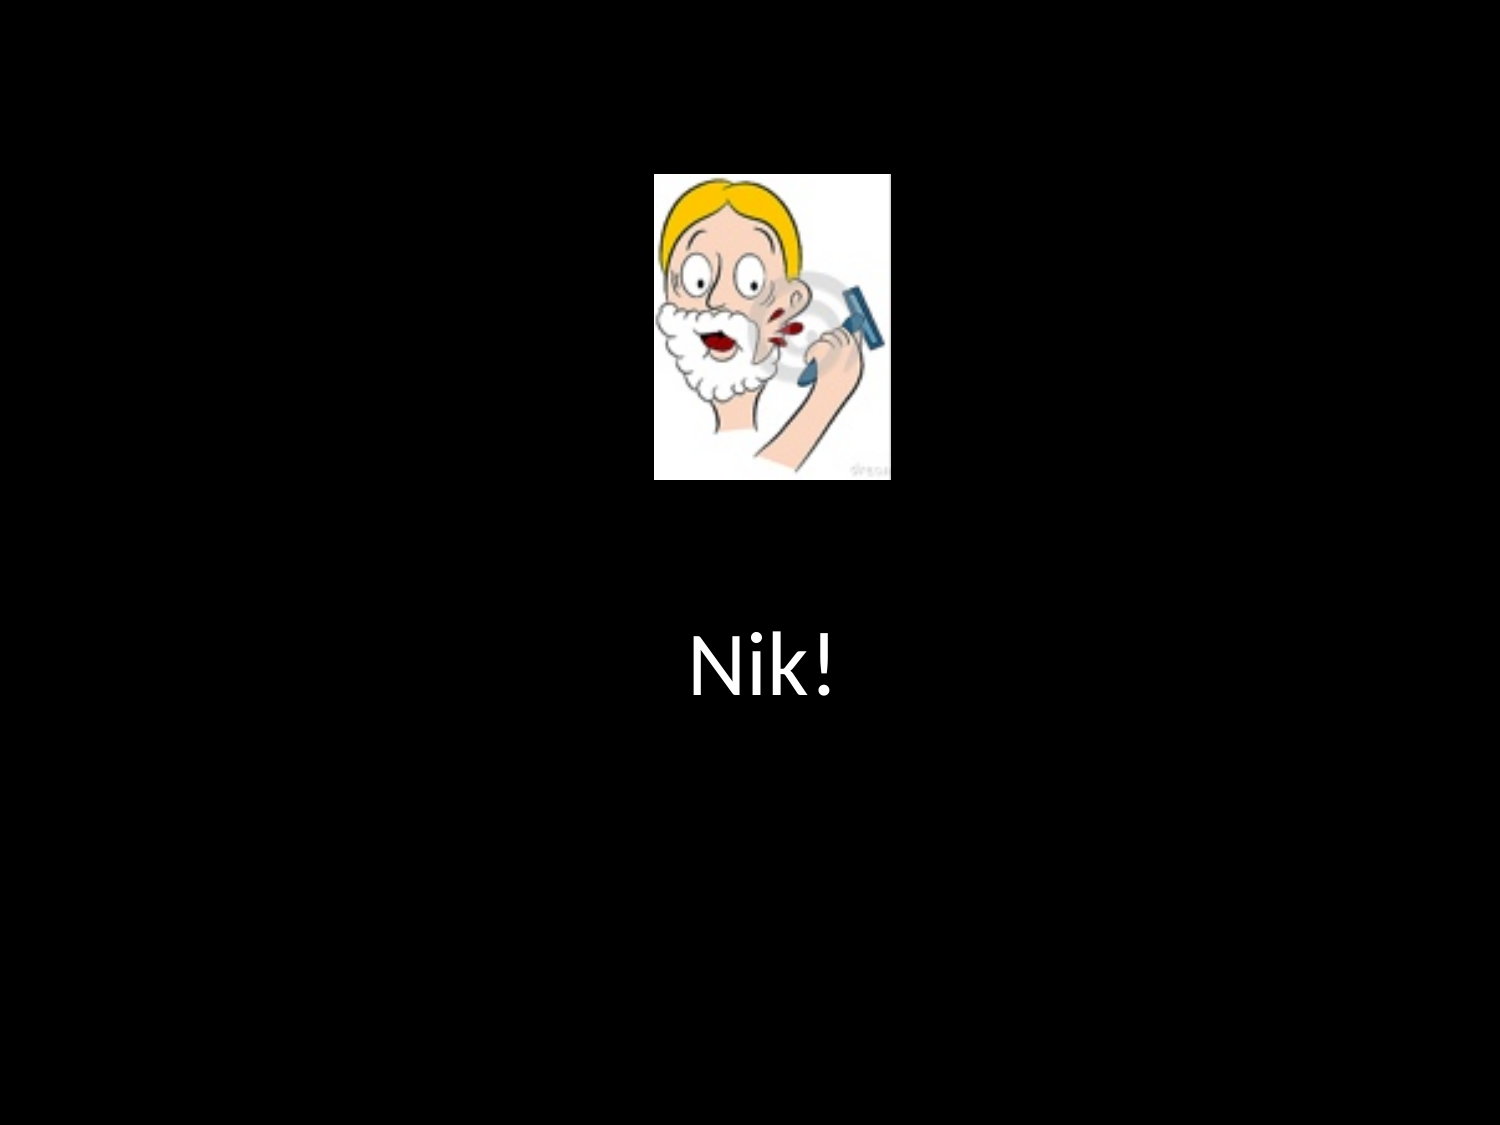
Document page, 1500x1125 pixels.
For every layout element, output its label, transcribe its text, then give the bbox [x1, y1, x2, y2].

picture [653, 174, 892, 481]
title Nik! [125, 538, 1401, 780]
